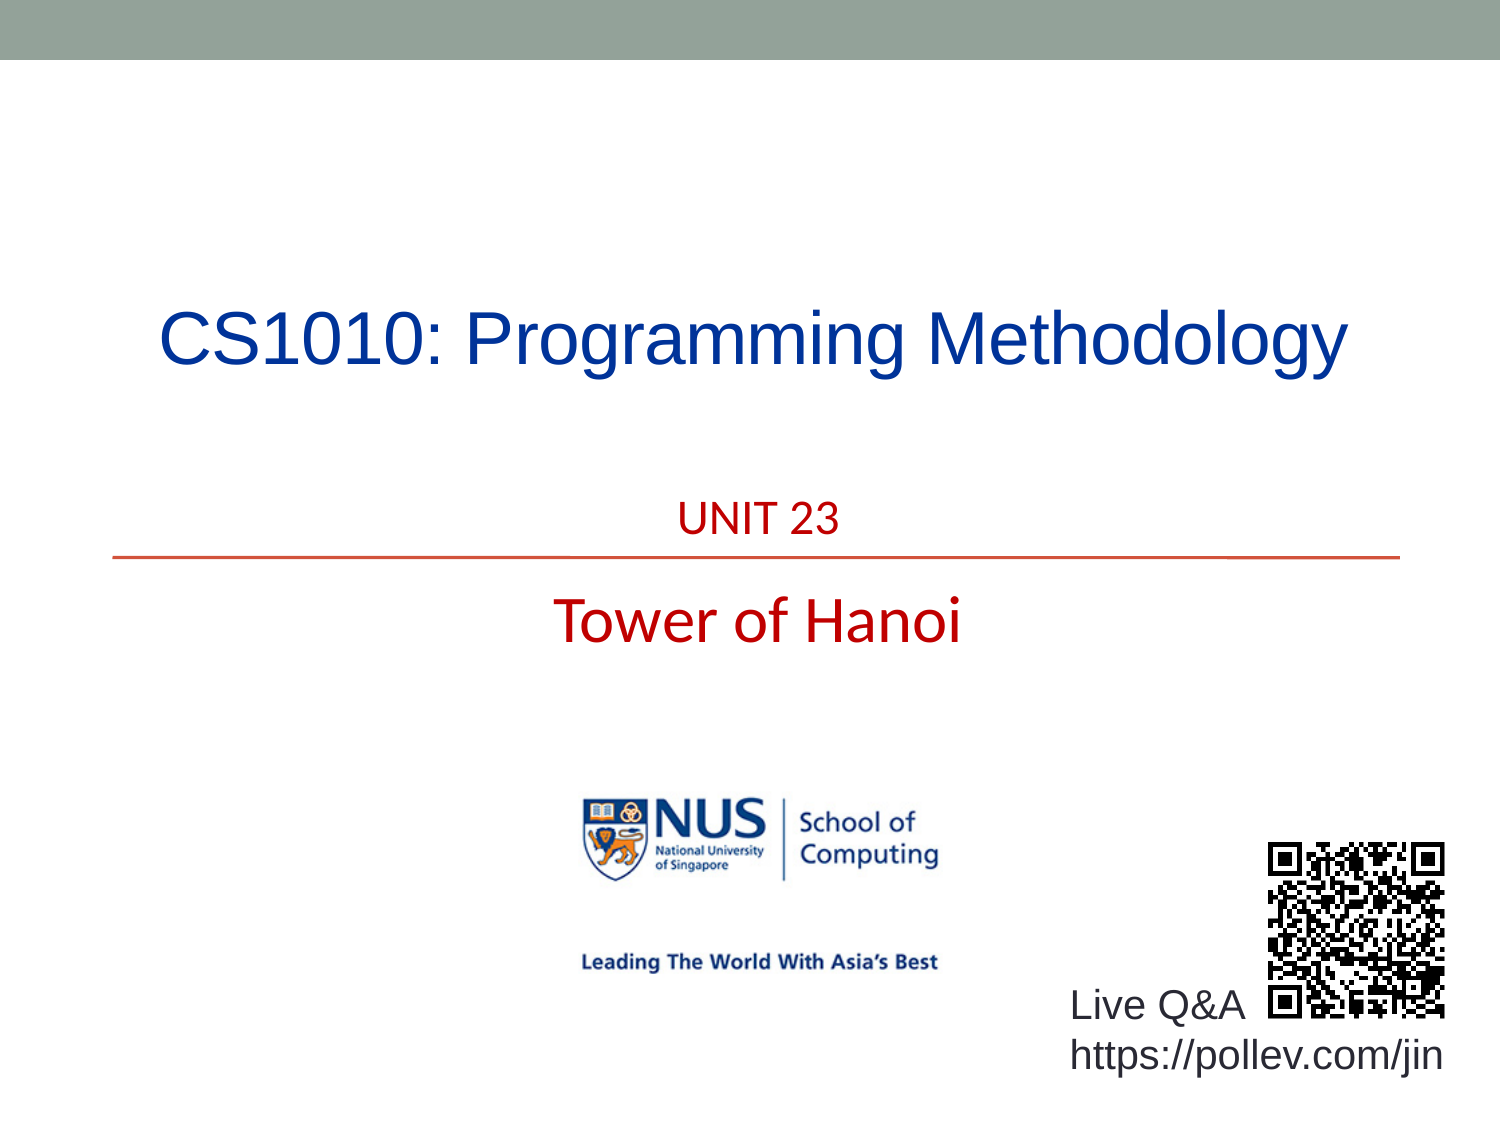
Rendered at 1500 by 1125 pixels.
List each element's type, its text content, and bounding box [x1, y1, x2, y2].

text_box CS1010: Programming Methodology [135, 204, 1373, 387]
text_box Live Q&A https://pollev.com/jin [1054, 970, 1489, 1086]
picture [557, 770, 960, 978]
text_box UNIT 23 [576, 477, 941, 553]
text_box Tower of Hanoi [173, 567, 1344, 663]
picture [1237, 811, 1476, 1050]
